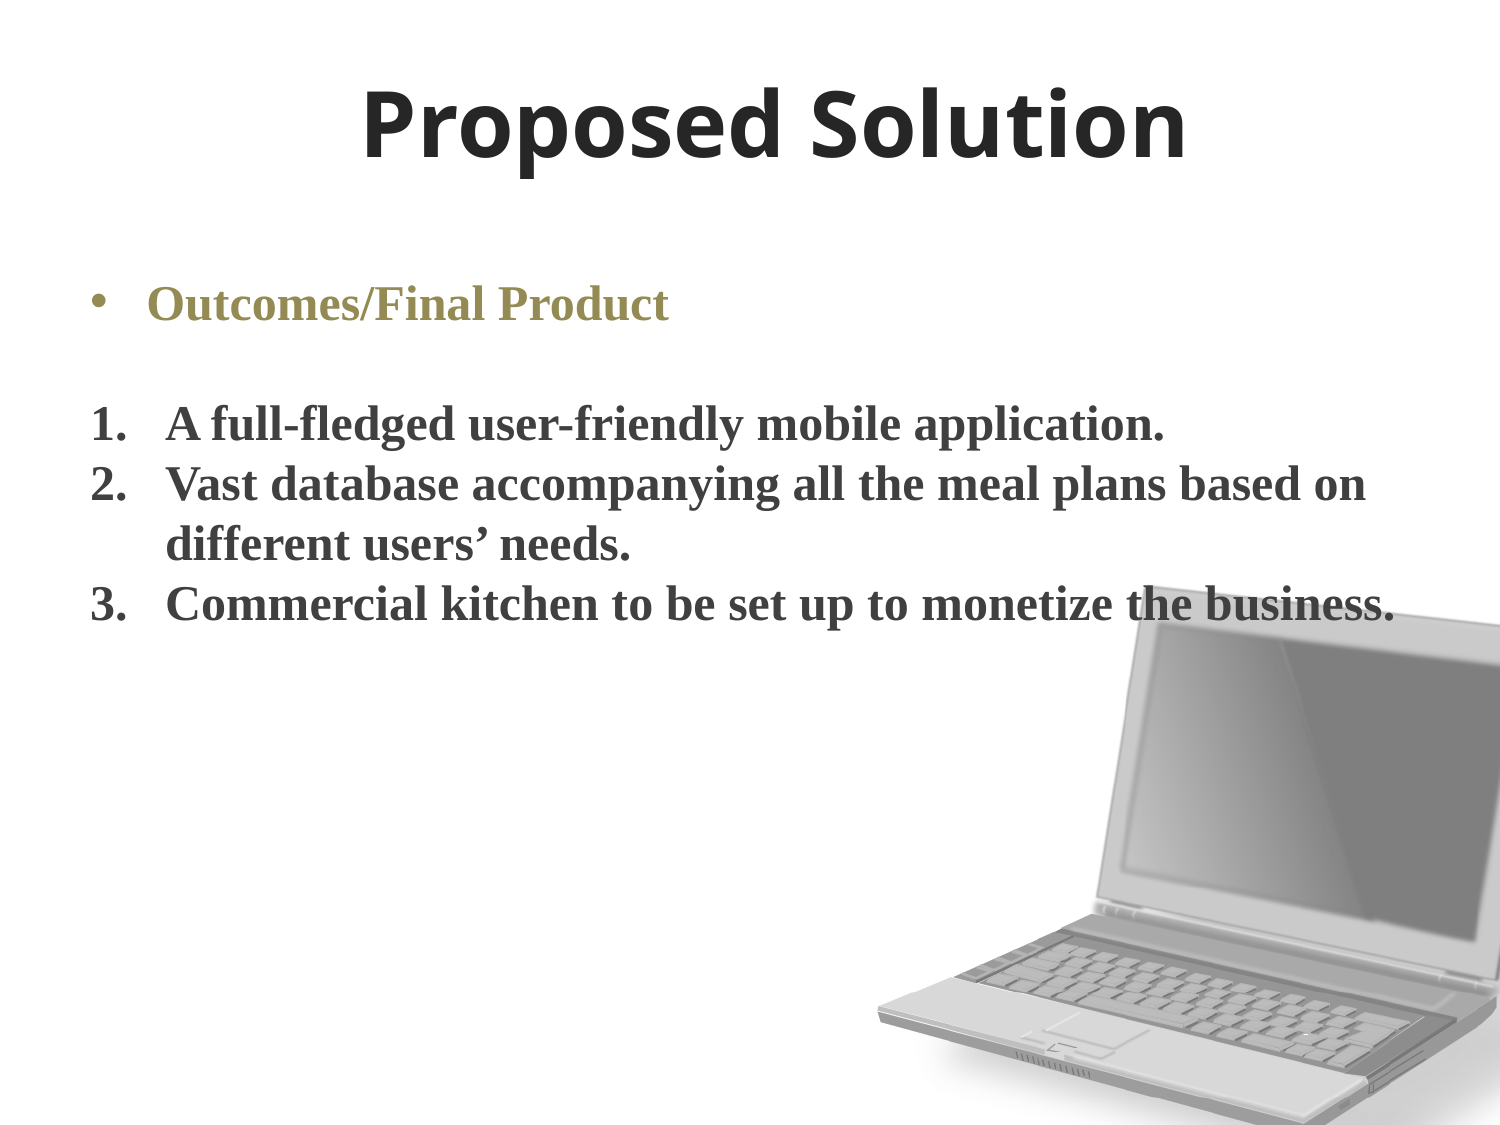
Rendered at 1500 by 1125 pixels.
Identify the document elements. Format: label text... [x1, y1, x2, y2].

text_box Proposed Solution [137, 0, 1413, 242]
picture [862, 574, 1500, 1125]
text_box Outcomes/Final Product A full-fledged user-friendly mobile application. Vast database accompanying all the meal plans based on different users’ needs. Commercial kitchen to be set up to monetize the business. [74, 262, 1425, 1088]
